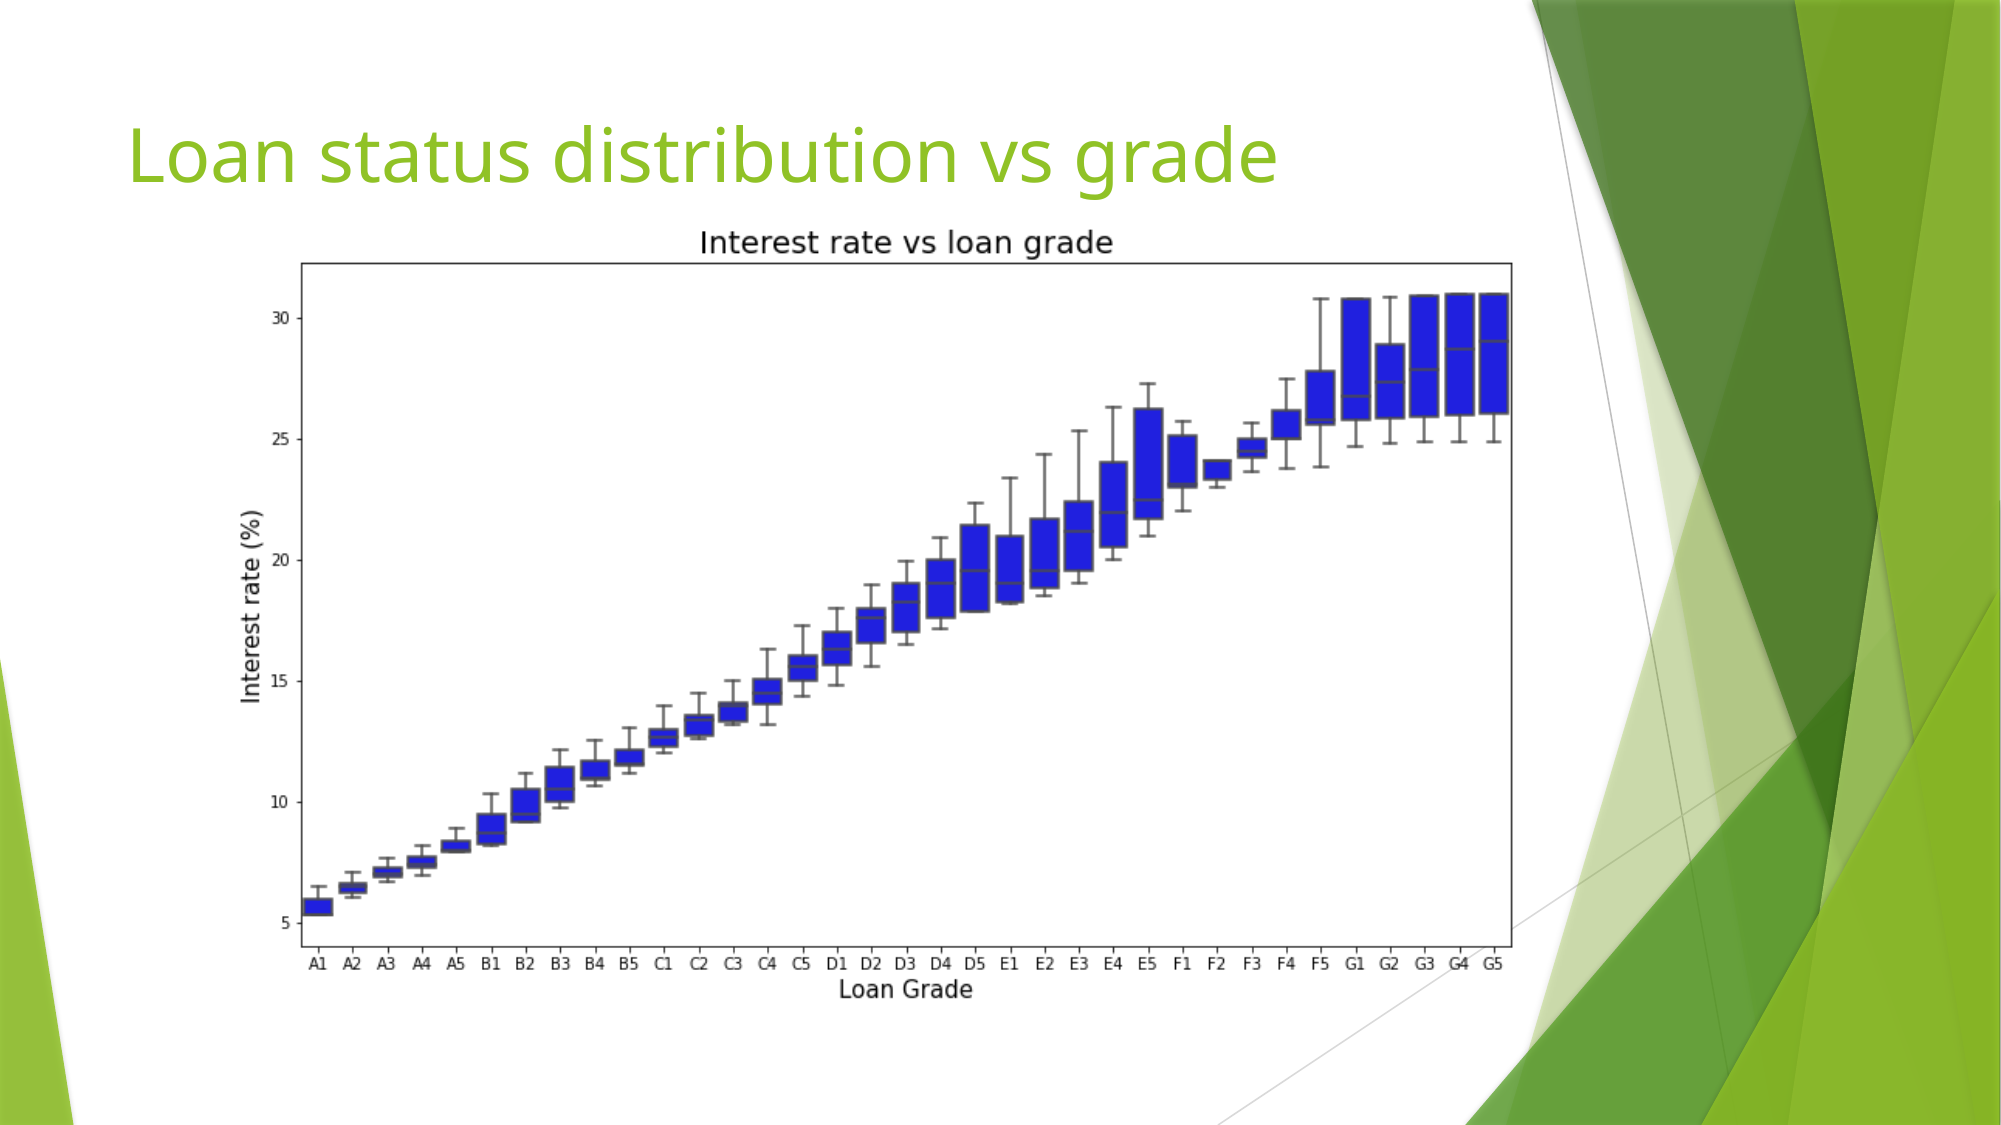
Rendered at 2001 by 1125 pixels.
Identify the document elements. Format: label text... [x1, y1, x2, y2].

title Loan status distribution vs grade [111, 99, 1522, 317]
picture [230, 218, 1522, 1015]
